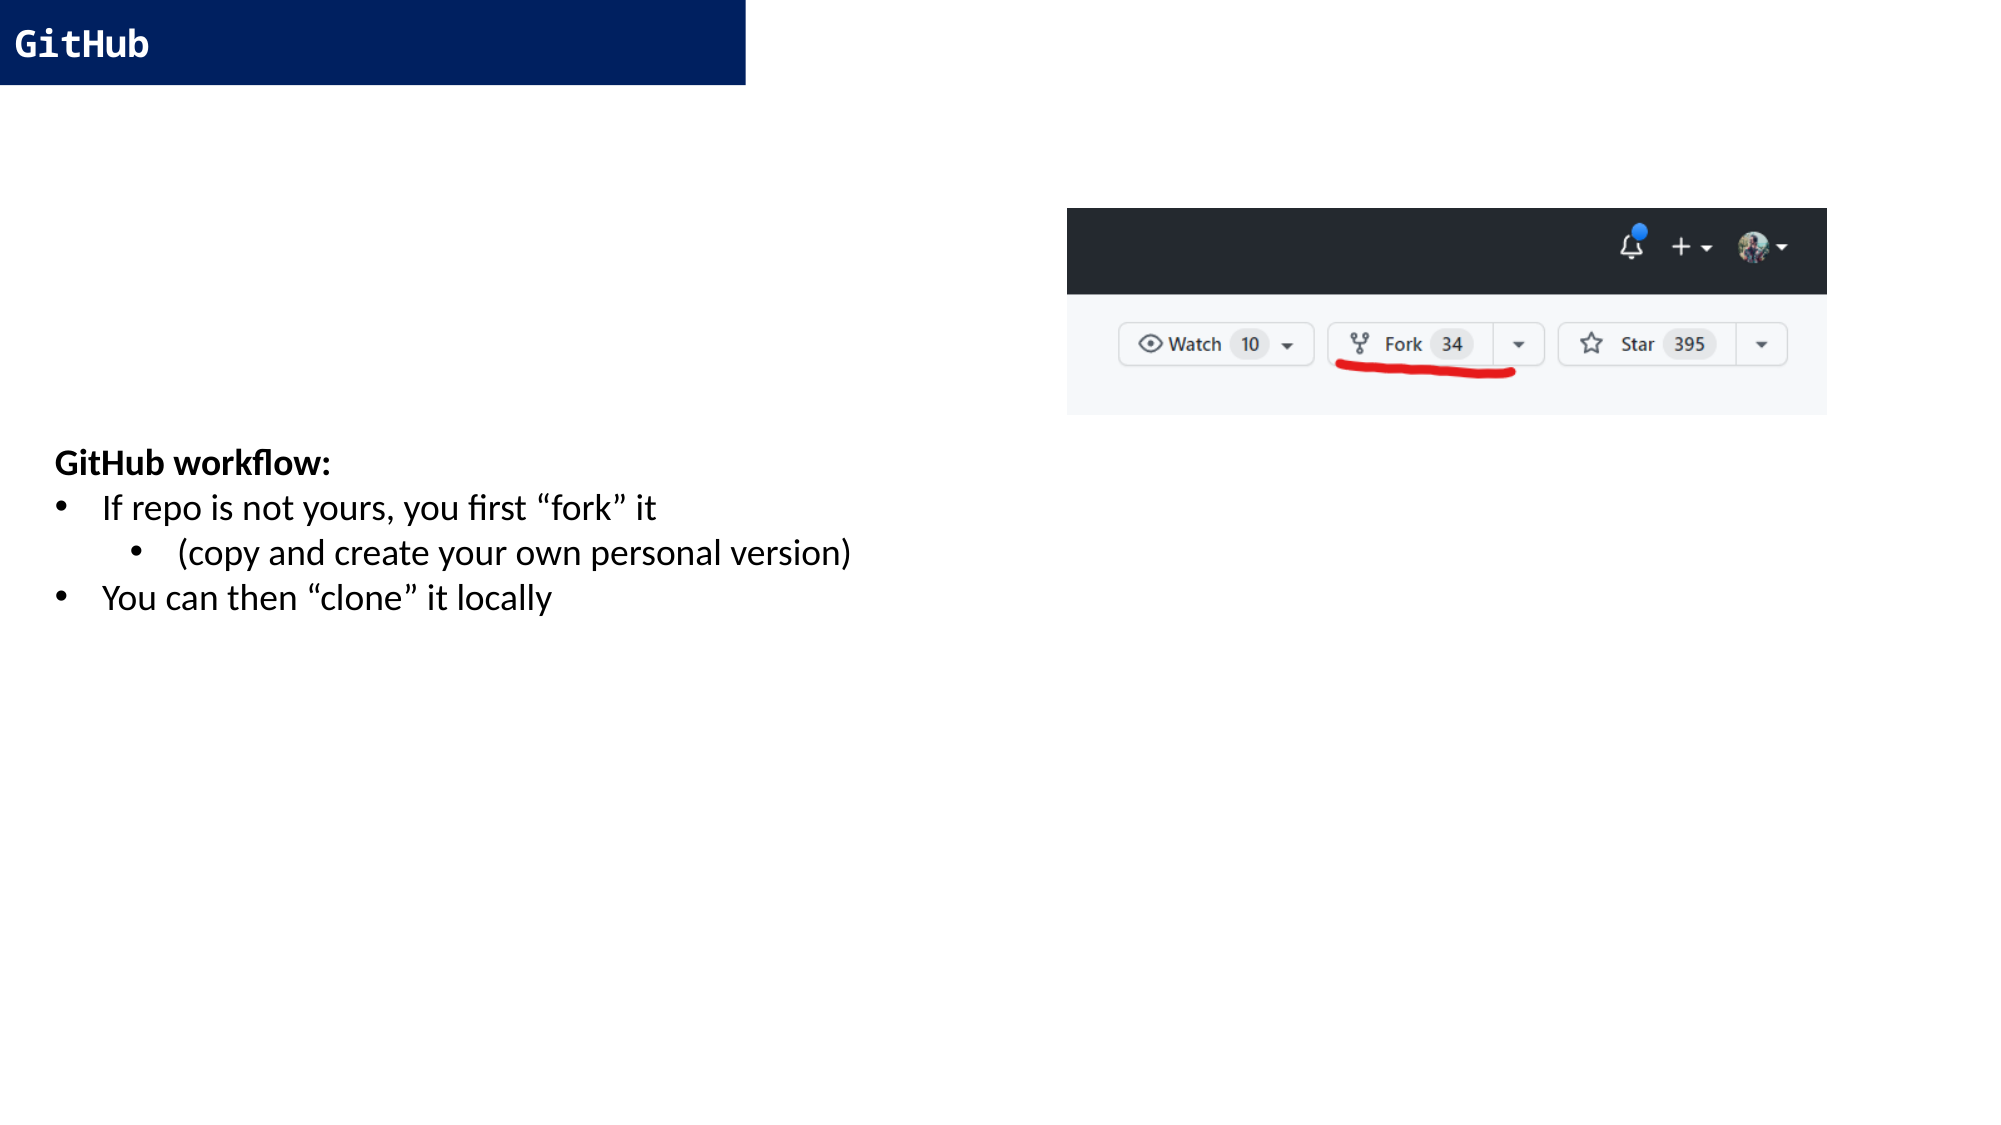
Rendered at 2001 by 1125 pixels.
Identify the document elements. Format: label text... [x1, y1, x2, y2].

text_box GitHub [0, 0, 746, 86]
text_box GitHub workflow: If repo is not yours, you first “fork” it (copy and create your own personal version) You can then “clone” it locally [40, 259, 1737, 797]
picture [1067, 208, 1827, 415]
